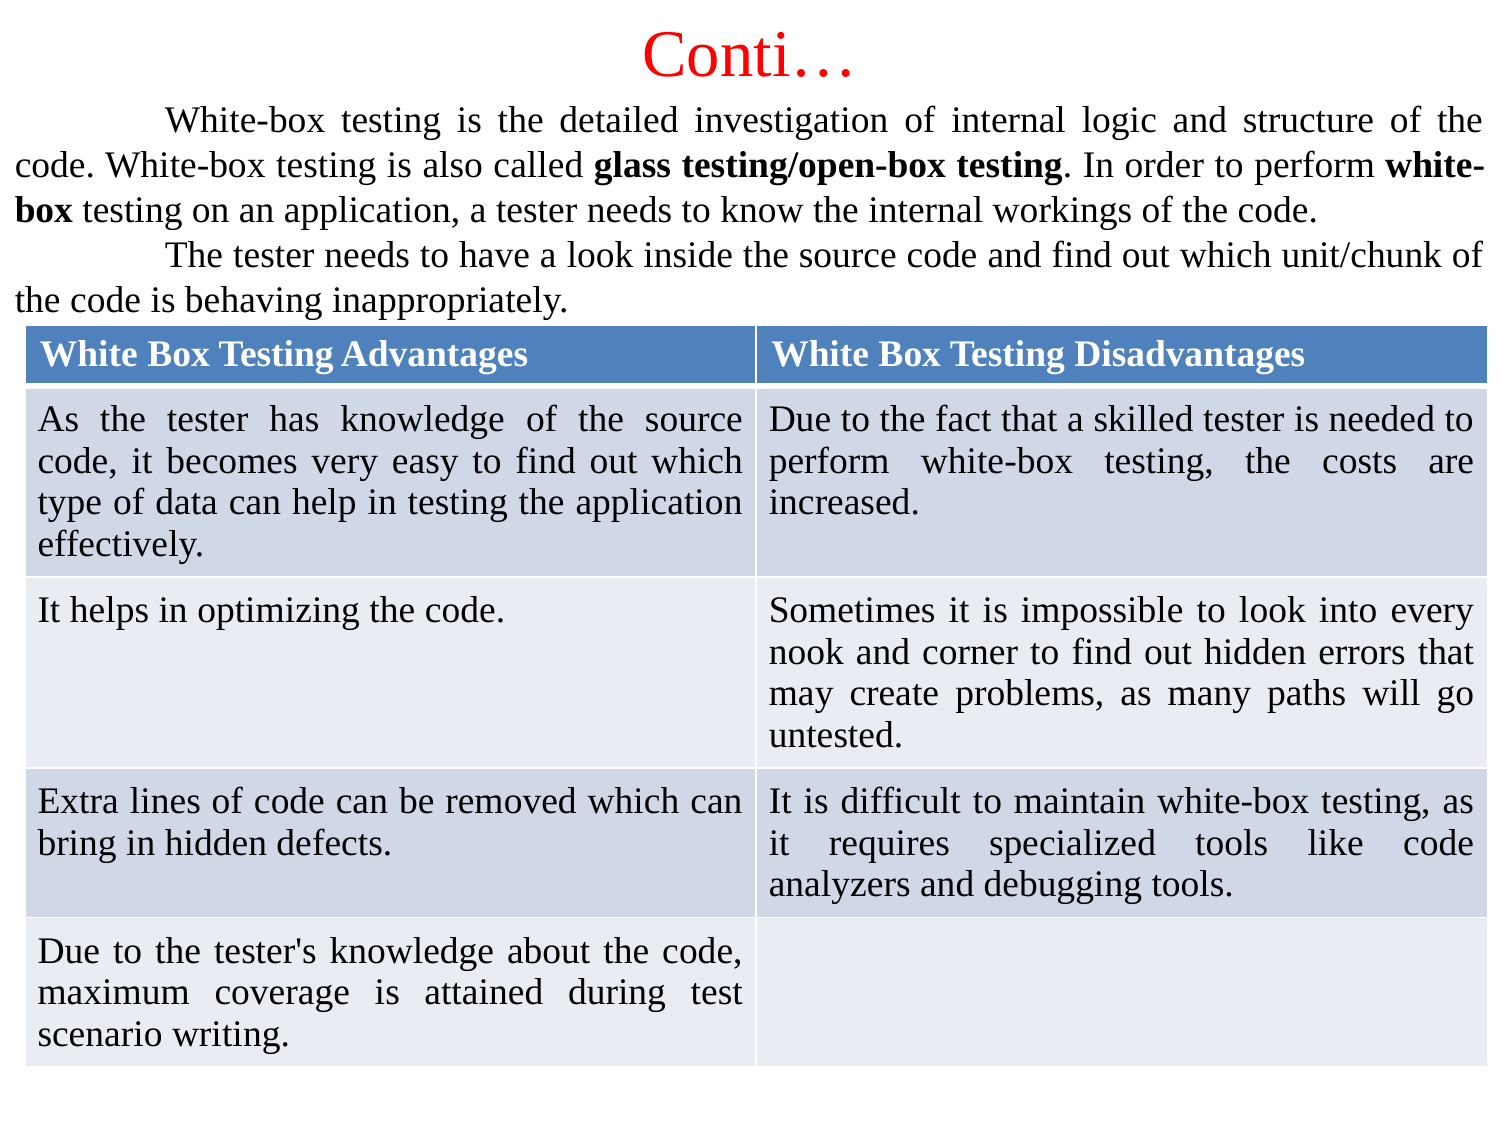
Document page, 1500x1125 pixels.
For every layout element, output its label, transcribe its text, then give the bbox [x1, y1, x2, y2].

title Conti… [75, 0, 1425, 87]
table_cell [757, 918, 1487, 1066]
table_cell Due to the fact that a skilled tester is needed to perform white-box testing, the costs are increased. [757, 389, 1487, 576]
table_cell Sometimes it is impossible to look into every nook and corner to find out hidden errors that may create problems, as many paths will go untested. [757, 578, 1487, 767]
table_cell It helps in optimizing the code. [26, 578, 755, 767]
table_cell As the tester has knowledge of the source code, it becomes very easy to find out which type of data can help in testing the application effectively. [26, 389, 755, 576]
table_cell Extra lines of code can be removed which can bring in hidden defects. [26, 769, 755, 917]
table_header White Box Testing Disadvantages [757, 328, 1487, 383]
table_cell Due to the tester's knowledge about the code, maximum coverage is attained during test scenario writing. [26, 918, 755, 1066]
table_cell It is difficult to maintain white-box testing, as it requires specialized tools like code analyzers and debugging tools. [757, 769, 1487, 917]
text_box White-box testing is the detailed investigation of internal logic and structure of the code. White-box testing is also called glass testing/open-box testing. In order to perform white-box testing on an application, a tester needs to know the internal workings of the code. The tester needs to have a look inside the source code and find out which unit/chunk of the code is behaving inappropriately. [0, 87, 1500, 328]
table_header White Box Testing Advantages [26, 328, 755, 383]
